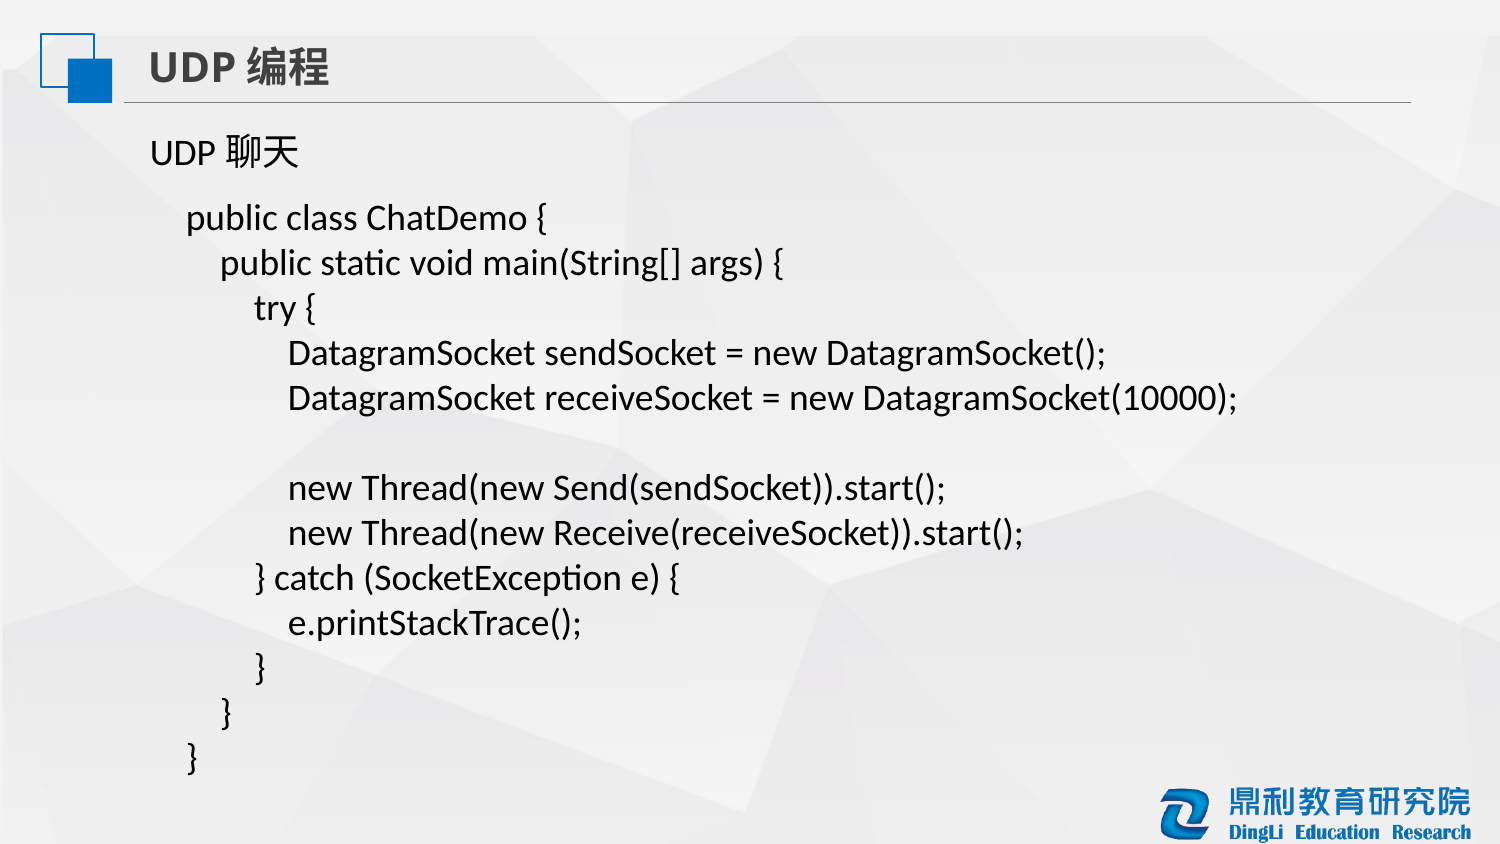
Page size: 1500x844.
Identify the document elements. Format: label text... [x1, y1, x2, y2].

text_box UDP聊天 [135, 120, 408, 180]
text_box UDP编程 [133, 33, 345, 99]
text_box public class ChatDemo { public static void main(String[] args) { try { DatagramSocket sendSocket = new DatagramSocket(); DatagramSocket receiveSocket = new DatagramSocket(10000); new Thread(new Send(sendSocket)).start(); new Thread(new Receive(receiveSocket)).start(); } catch (SocketException e) { e.printStackTrace(); } } } [171, 185, 1401, 786]
picture [2, 36, 1500, 844]
picture [42, 36, 93, 86]
